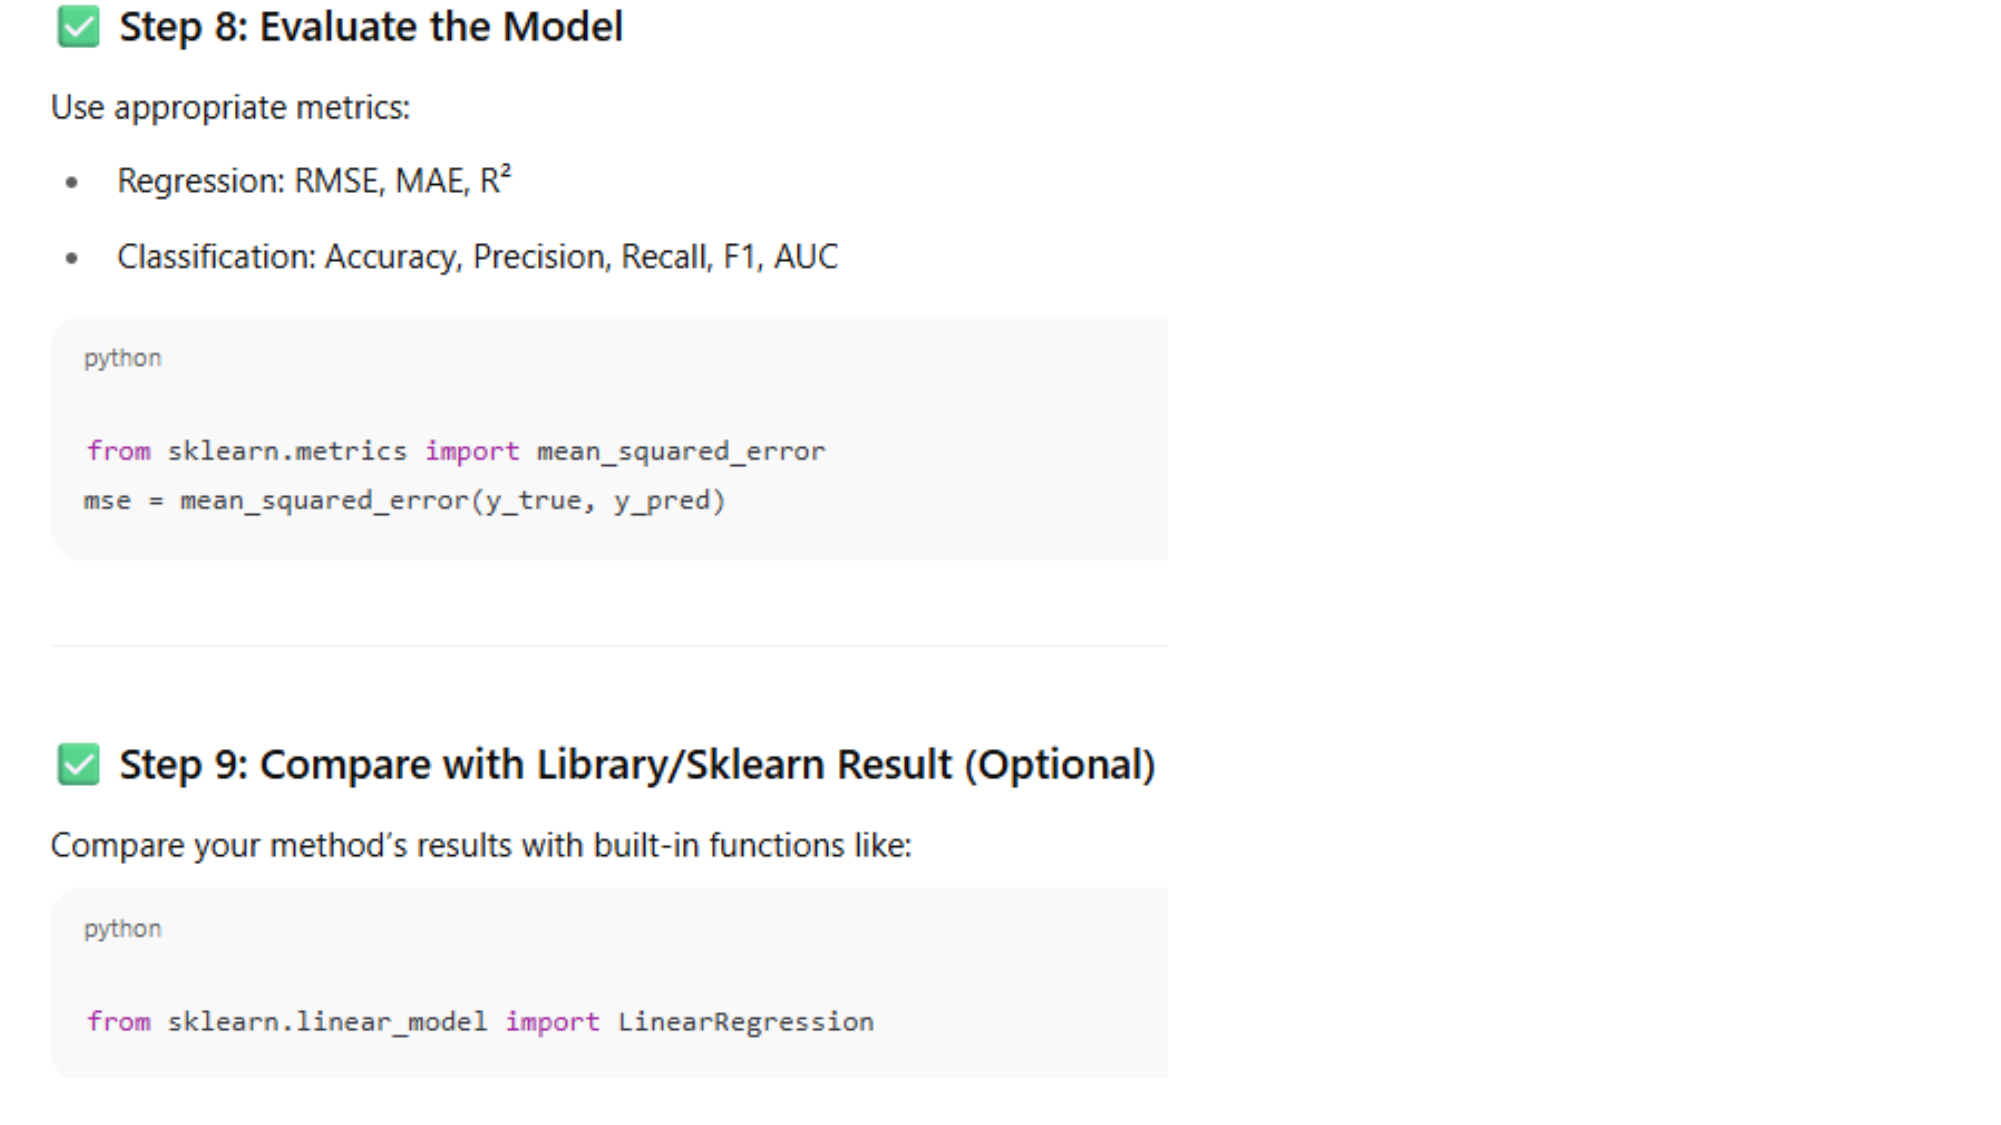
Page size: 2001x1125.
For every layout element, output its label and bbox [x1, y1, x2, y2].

picture [51, 0, 1168, 1079]
